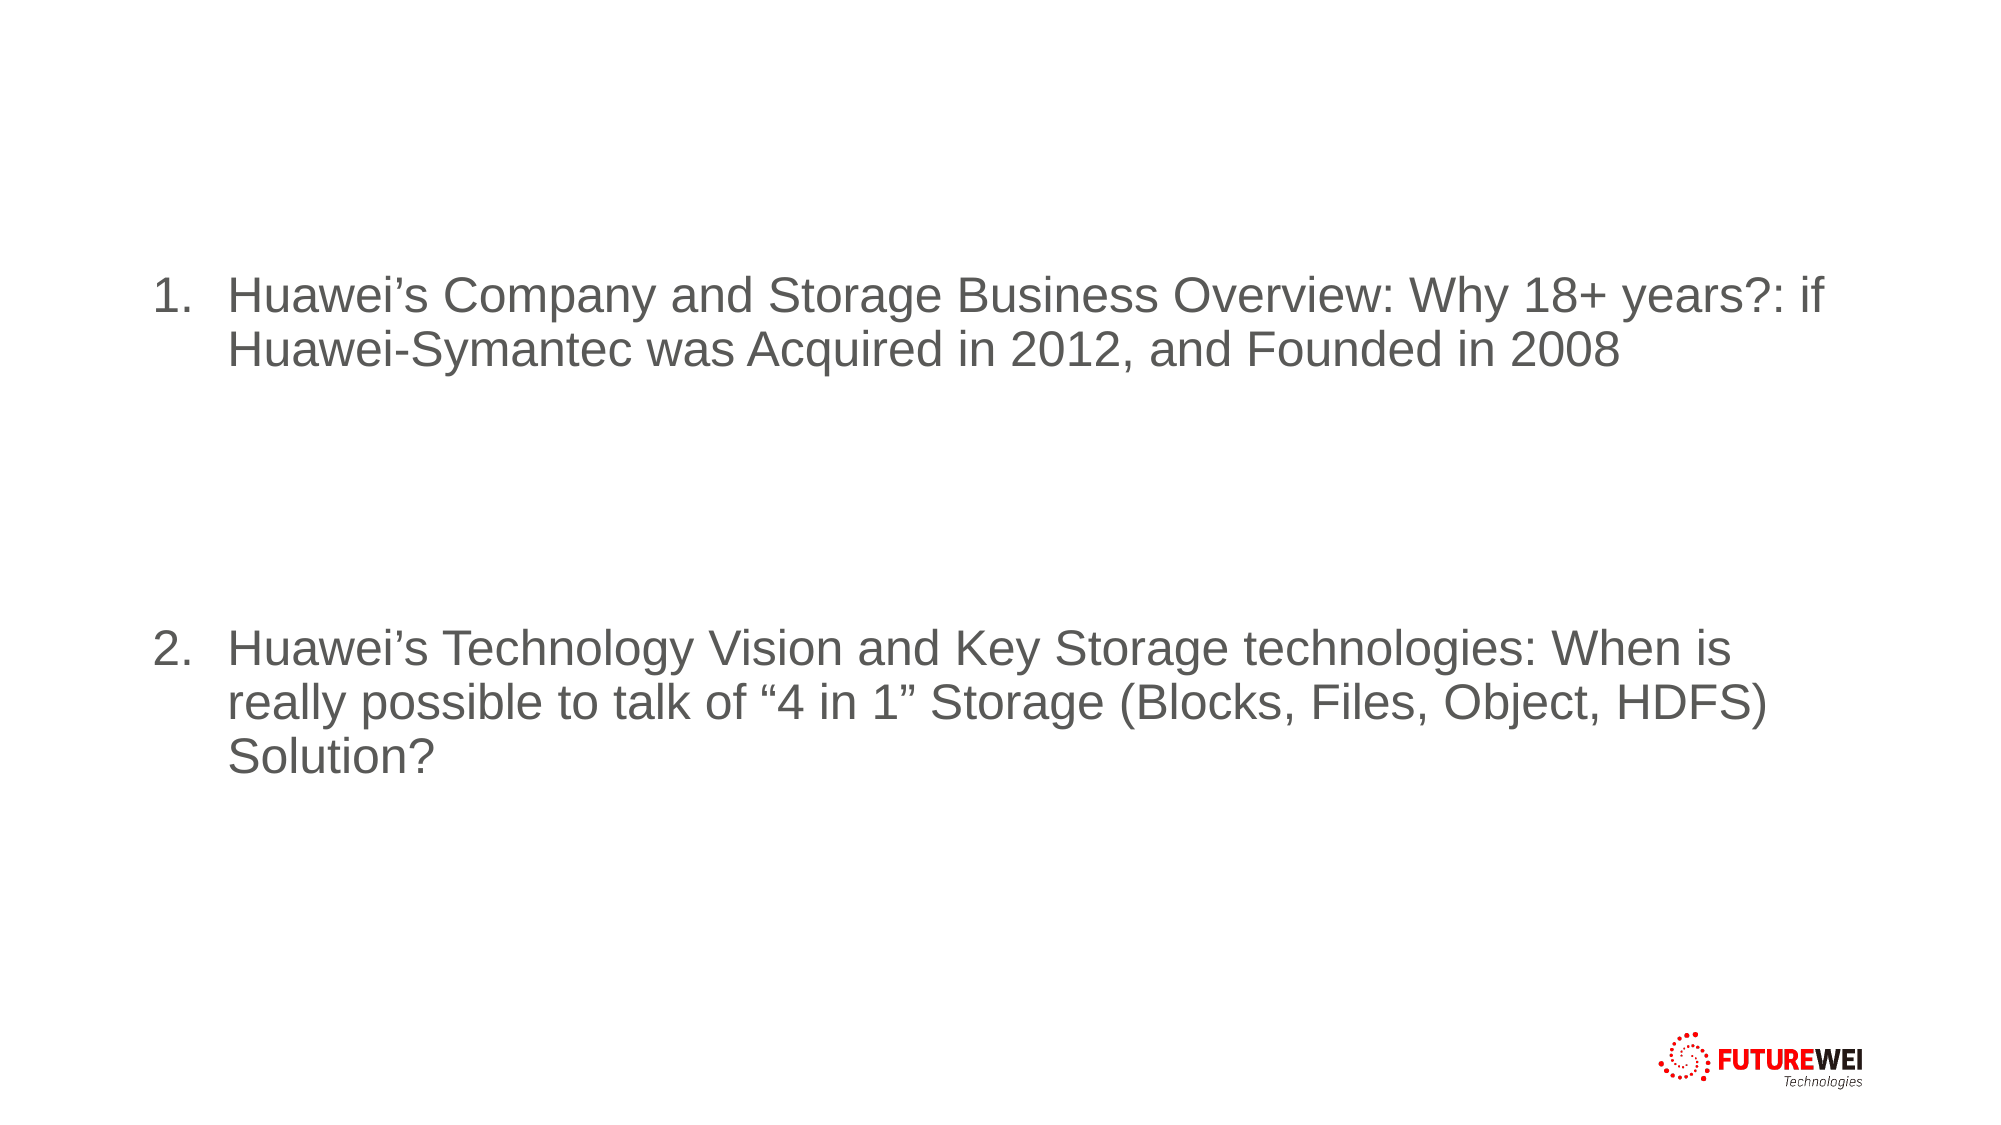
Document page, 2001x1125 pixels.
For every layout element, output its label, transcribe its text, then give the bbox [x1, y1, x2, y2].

picture [1638, 1011, 1882, 1102]
list Huawei’s Company and Storage Business Overview: Why 18+ years?: if Huawei-Symantec was Acquired in 2012, and Founded in 2008 Huawei’s Technology Vision and Key Storage technologies: When is really possible to talk of “4 in 1” Storage (Blocks, Files, Object, HDFS) Solution? [137, 261, 1863, 1014]
